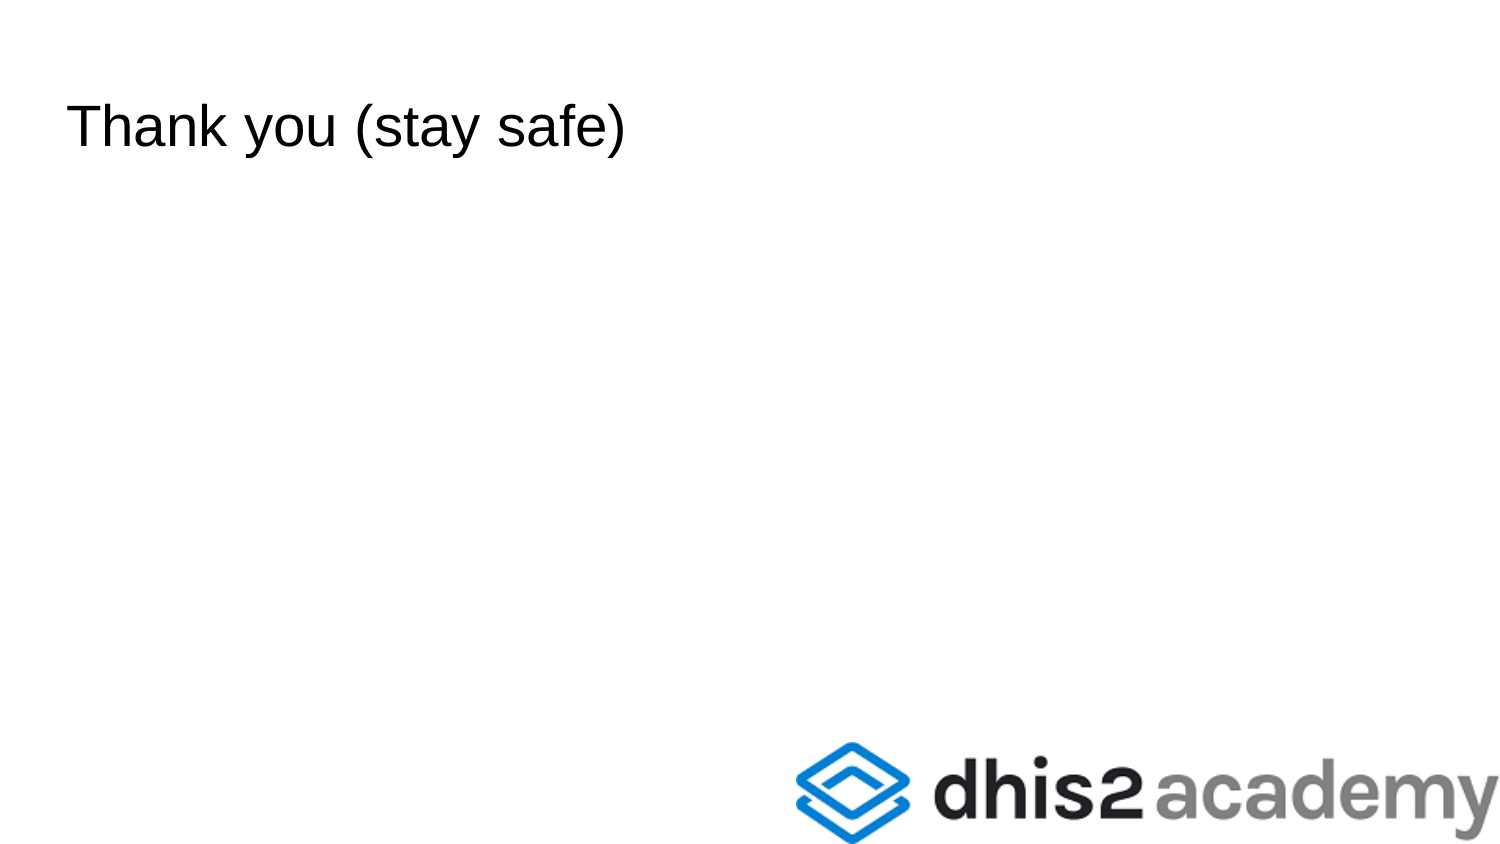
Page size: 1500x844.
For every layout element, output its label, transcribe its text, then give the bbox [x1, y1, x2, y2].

picture [796, 741, 1500, 844]
title Thank you (stay safe) [51, 72, 1449, 167]
